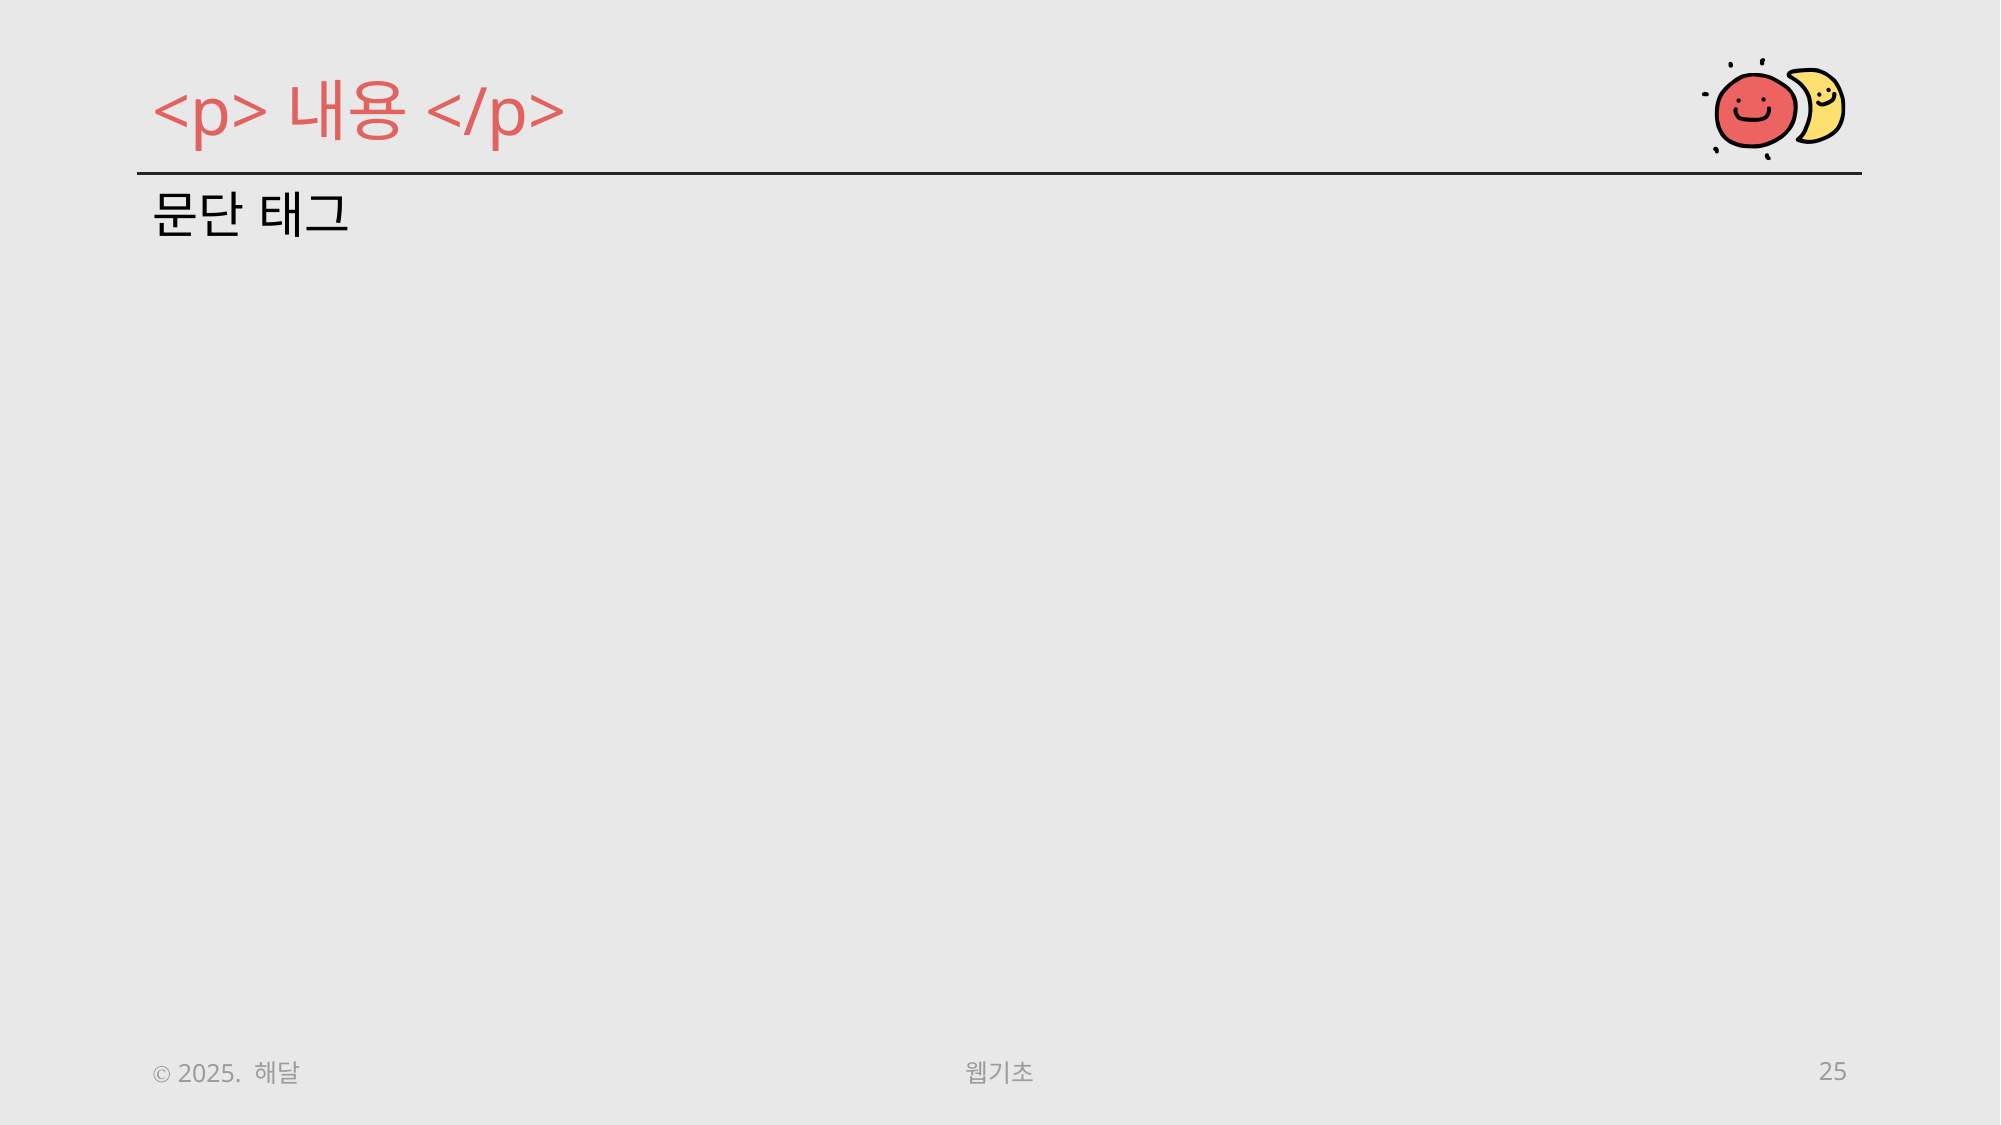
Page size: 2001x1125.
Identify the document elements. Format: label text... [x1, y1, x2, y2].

list <p>내용</p> [137, 51, 1512, 167]
list 문단 태그 [137, 170, 1512, 257]
picture [1687, 52, 1863, 168]
slide_number Ⓒ 2025. 해달 [137, 1042, 588, 1103]
slide_number 25 [1412, 1042, 1863, 1103]
footer 웹기초 [662, 1042, 1338, 1103]
